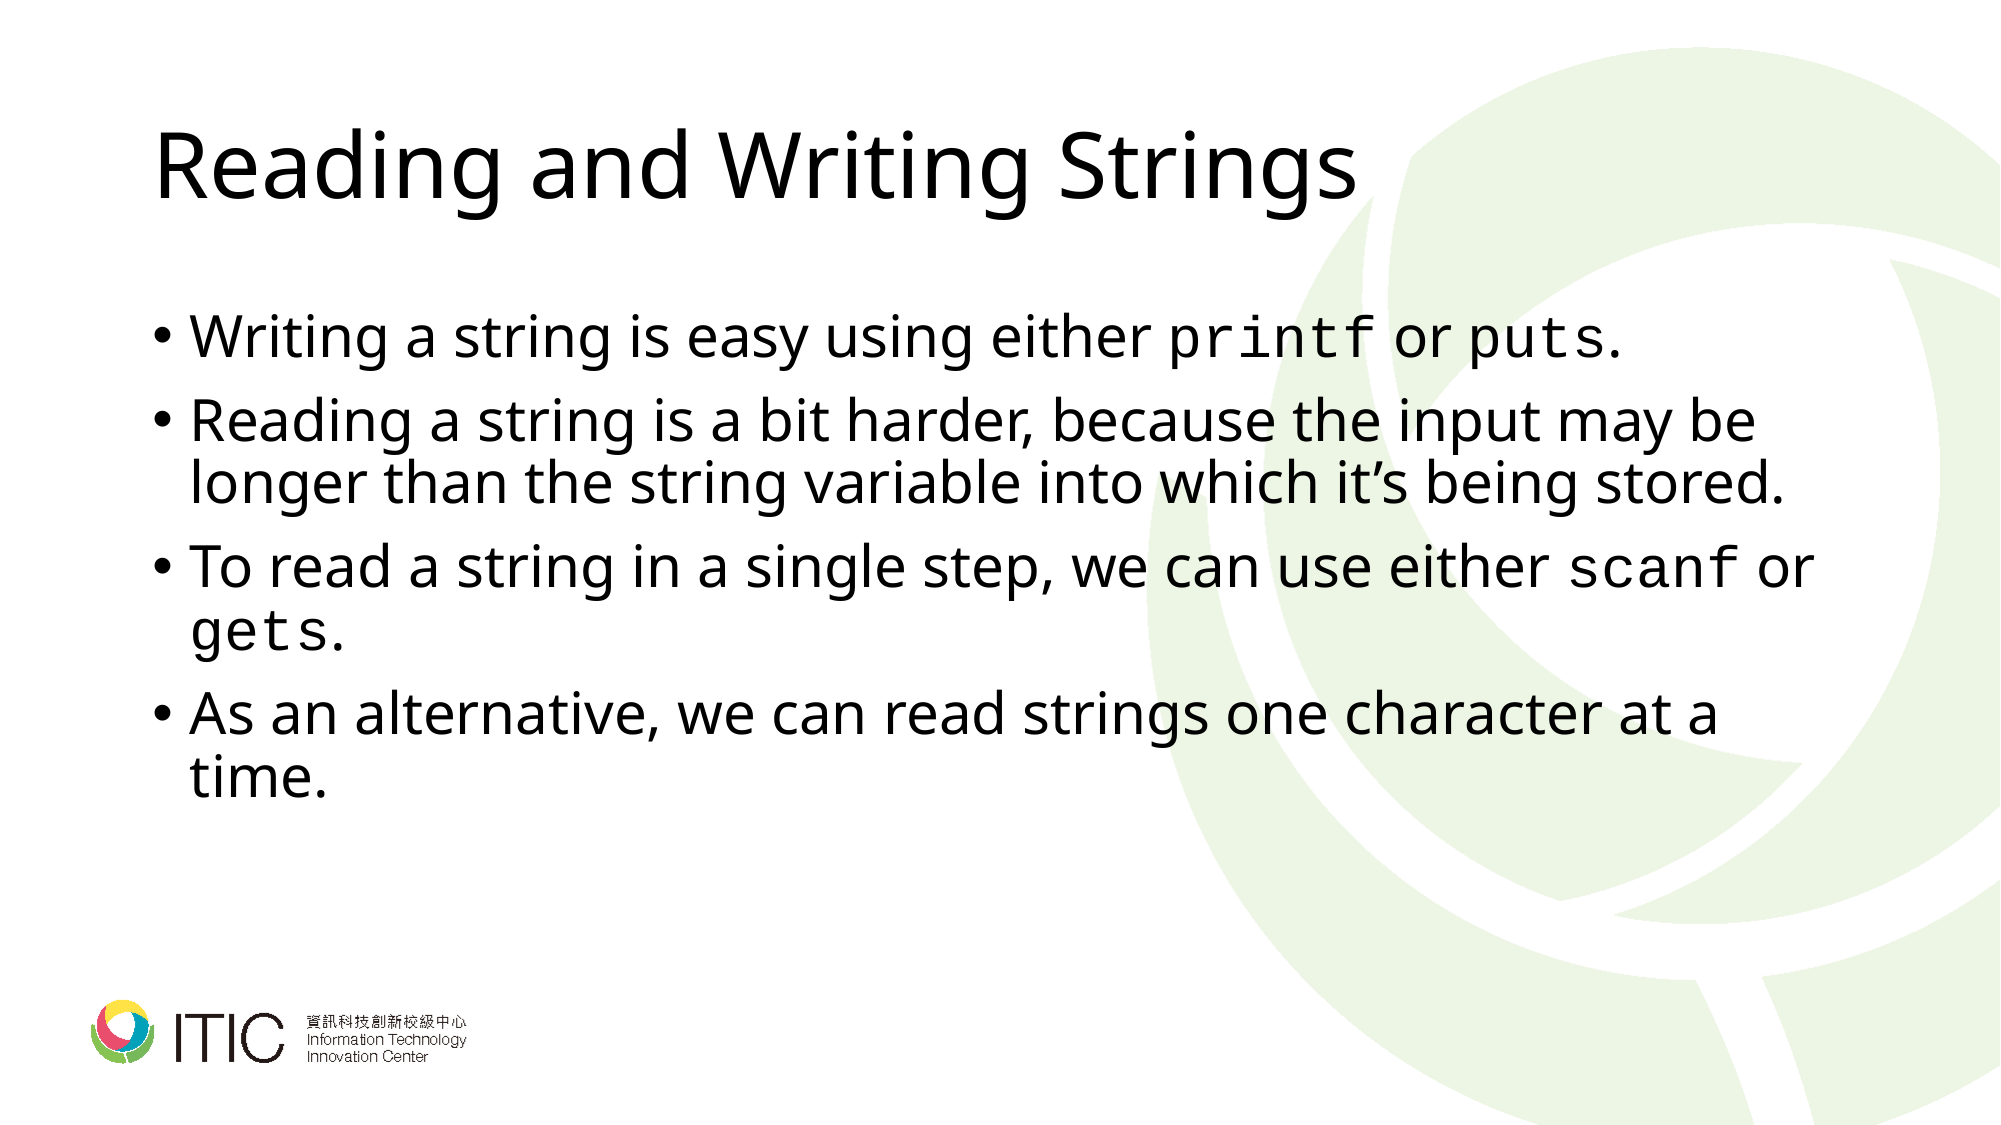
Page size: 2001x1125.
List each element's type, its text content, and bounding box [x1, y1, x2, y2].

title Reading and Writing Strings [137, 59, 1863, 278]
picture [0, 0, 2001, 1125]
list Writing a string is easy using either printf or puts. Reading a string is a bit harder, because the input may be longer than the string variable into which it’s being stored. To read a string in a single step, we can use either scanf or gets. As an alternative, we can read strings one character at a time. [137, 299, 1863, 1014]
